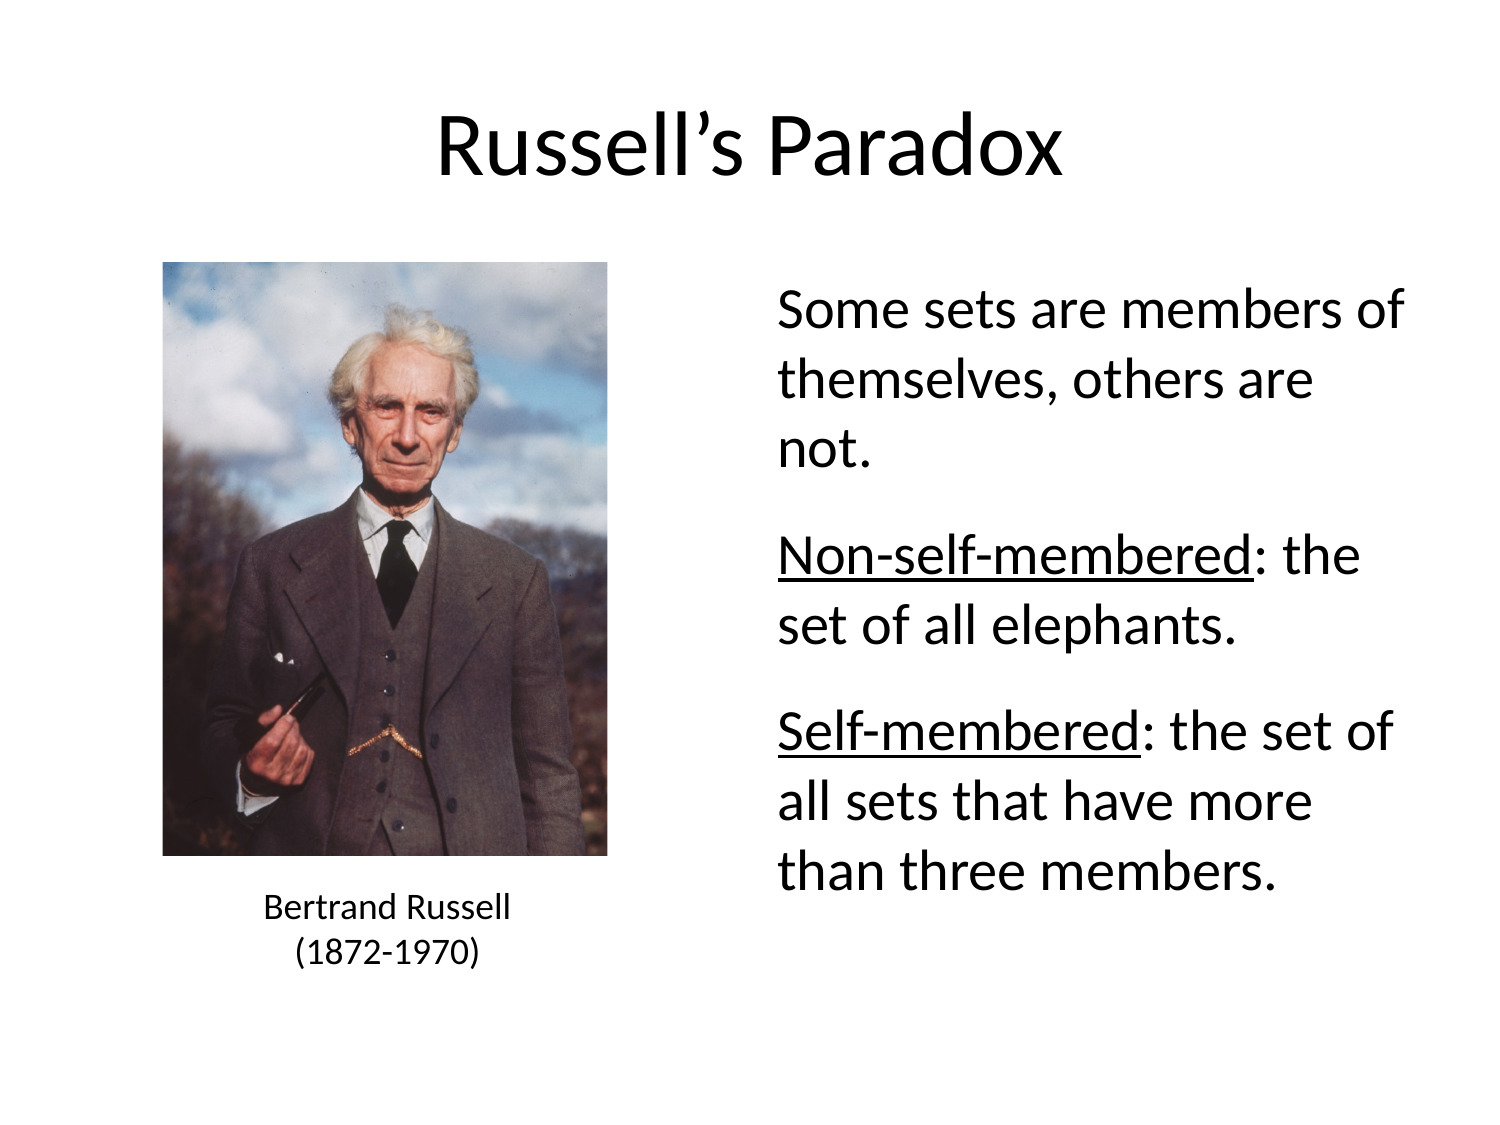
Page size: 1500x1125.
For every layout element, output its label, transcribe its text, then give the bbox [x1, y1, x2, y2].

text_box Bertrand Russell (1872-1970) [162, 874, 613, 980]
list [162, 262, 608, 857]
title Russell’s Paradox [75, 45, 1425, 233]
list Some sets are members of themselves, others are not. Non-self-membered: the set of all elephants. Self-membered: the set of all sets that have more than three members. [762, 262, 1425, 1005]
